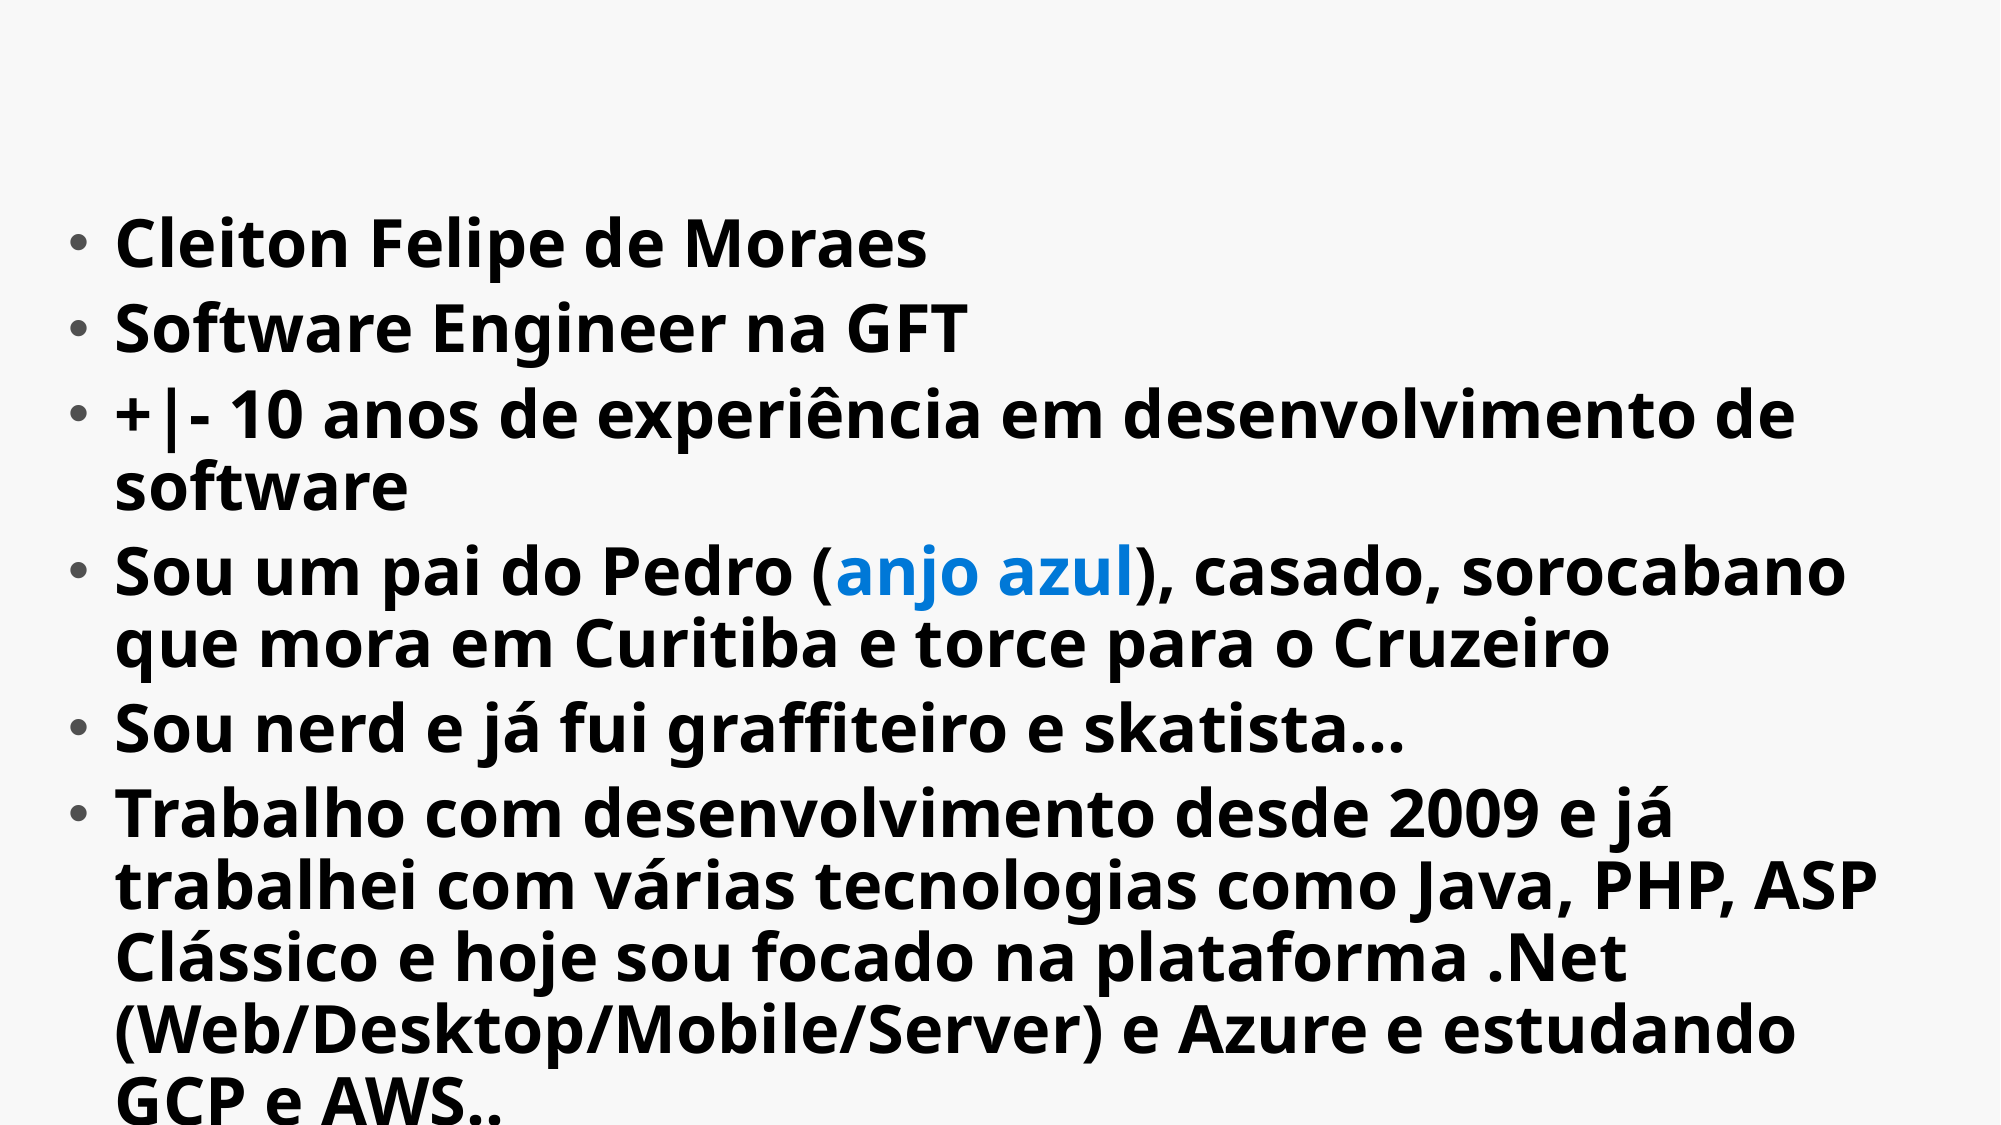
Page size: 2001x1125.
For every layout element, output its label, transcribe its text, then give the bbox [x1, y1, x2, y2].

list Cleiton Felipe de Moraes Software Engineer na GFT +|- 10 anos de experiência em desenvolvimento de software Sou um pai do Pedro (anjo azul), casado, sorocabano que mora em Curitiba e torce para o Cruzeiro Sou nerd e já fui graffiteiro e skatista... Trabalho com desenvolvimento desde 2009 e já trabalhei com várias tecnologias como Java, PHP, ASP Clássico e hoje sou focado na plataforma .Net (Web/Desktop/Mobile/Server) e Azure e estudando GCP e AWS.. [44, 195, 1956, 1122]
